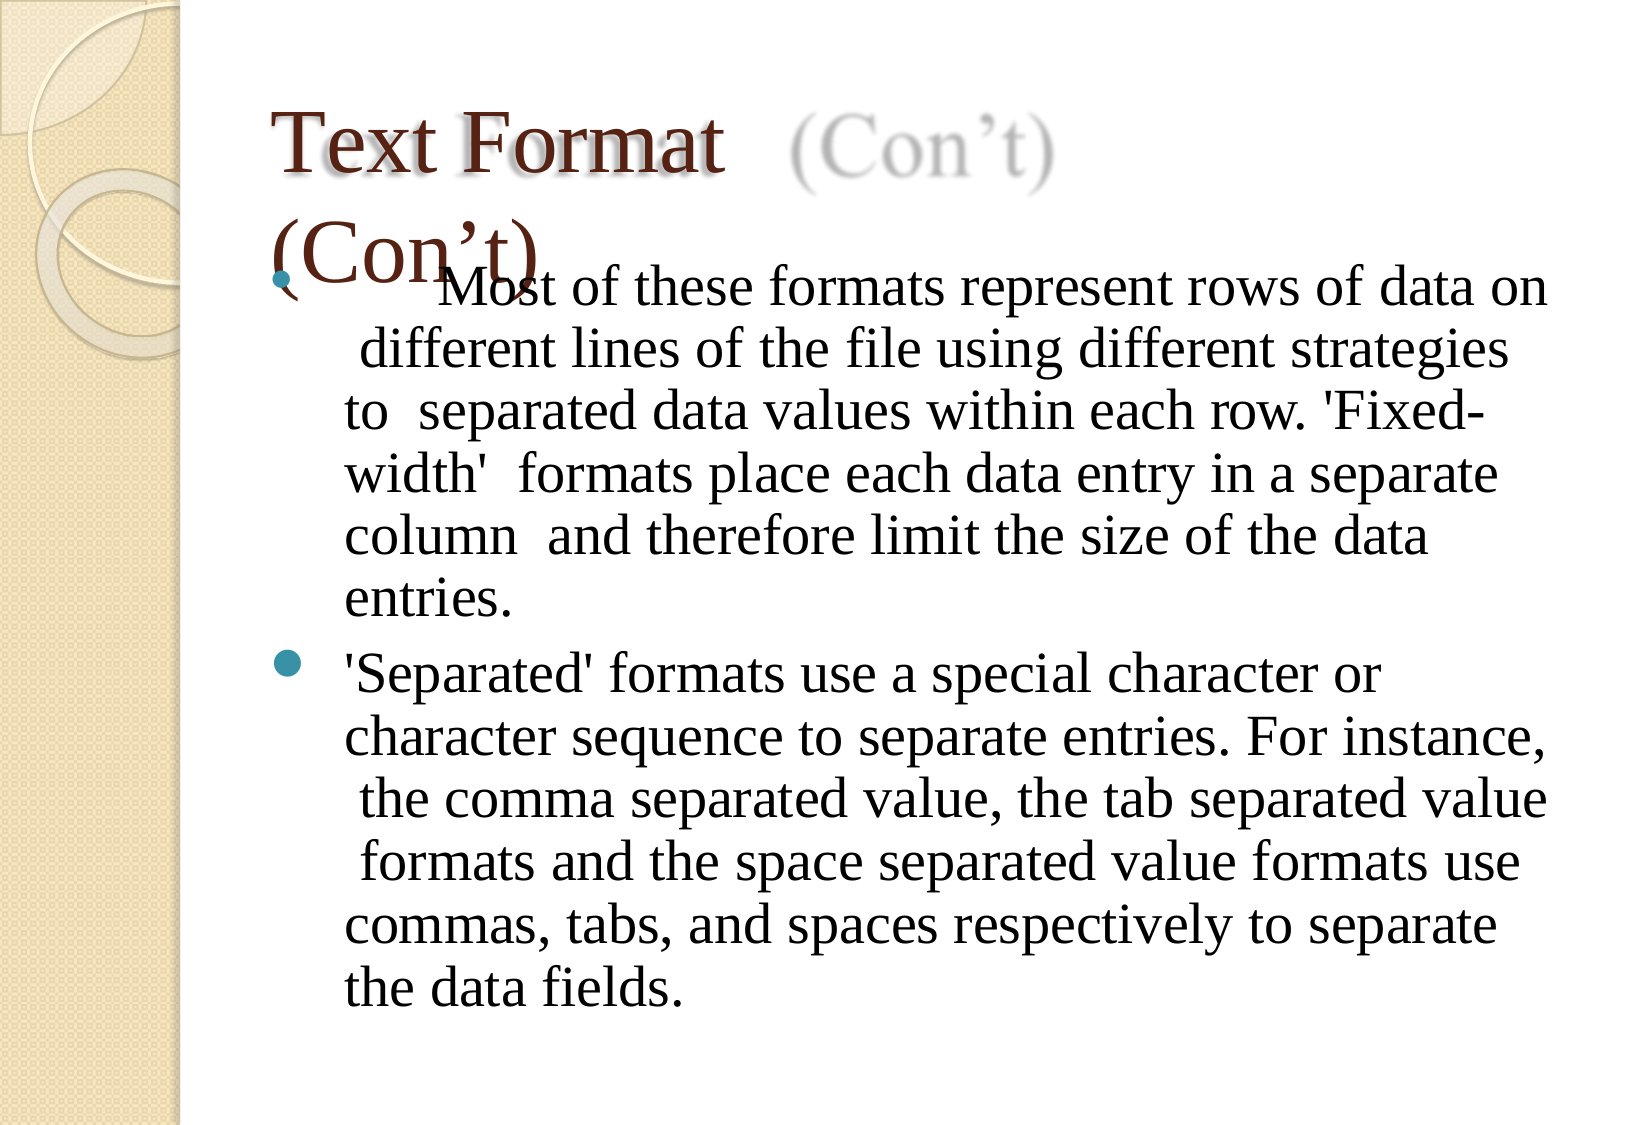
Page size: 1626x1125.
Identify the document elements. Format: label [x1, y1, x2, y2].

picture [208, 53, 1118, 204]
text_box [0, 0, 1625, 1125]
